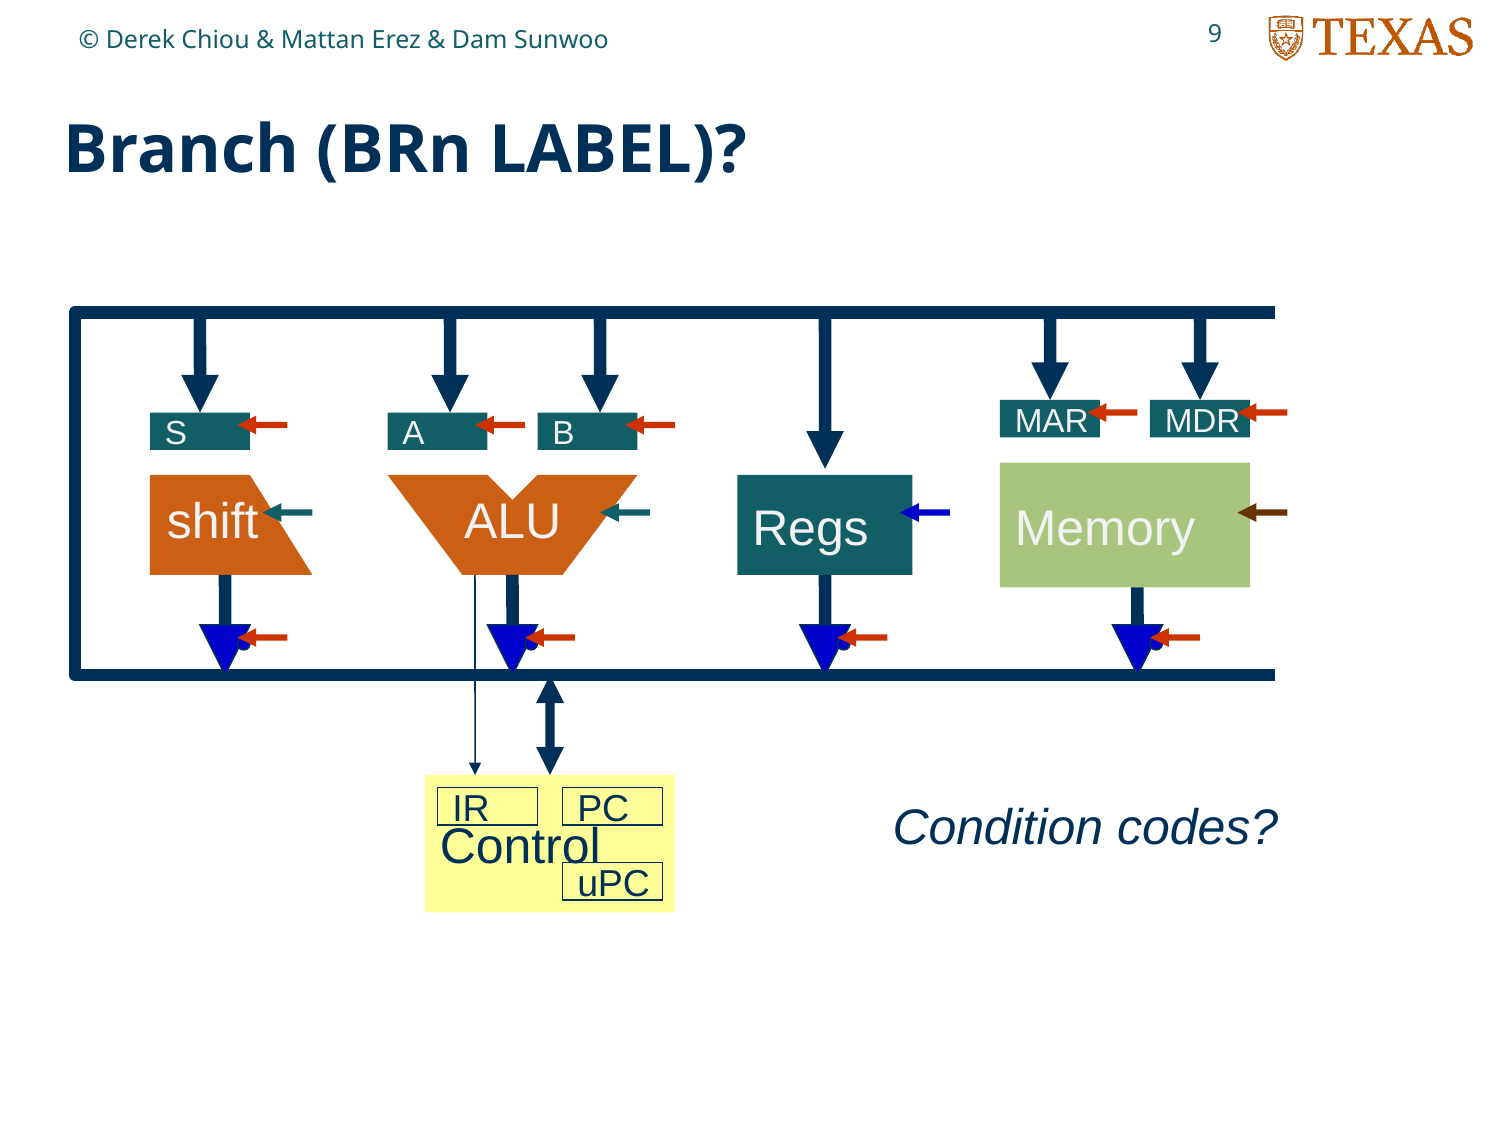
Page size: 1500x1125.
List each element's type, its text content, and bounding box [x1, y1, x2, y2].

slide_number 9 [1100, 0, 1238, 73]
text_box [468, 585, 482, 775]
text_box uPC [562, 862, 663, 900]
picture [1268, 12, 1474, 63]
text_box [443, 312, 457, 410]
text_box [74, 312, 224, 675]
footer © Derek Chiou & Mattan Erez & Dam Sunwoo [63, 3, 914, 73]
text_box [1043, 312, 1057, 400]
text_box [1237, 406, 1288, 419]
title Branch (BRn LABEL)? [63, 75, 1475, 223]
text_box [487, 624, 538, 676]
text_box [543, 675, 557, 775]
text_box PC [562, 787, 663, 825]
text_box [1087, 406, 1138, 419]
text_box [149, 412, 313, 576]
text_box IR [437, 787, 538, 825]
text_box [900, 506, 950, 519]
text_box [1193, 312, 1207, 400]
text_box [513, 312, 1275, 675]
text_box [799, 624, 851, 676]
text_box Condition codes? [877, 787, 1294, 863]
text_box [193, 312, 207, 410]
text_box [1237, 506, 1288, 519]
text_box [818, 312, 832, 469]
text_box [451, 312, 599, 410]
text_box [1112, 624, 1163, 676]
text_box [387, 412, 638, 576]
text_box [476, 585, 512, 675]
text_box [201, 312, 474, 675]
text_box Control [425, 774, 675, 913]
text_box [593, 312, 607, 410]
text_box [199, 624, 251, 676]
